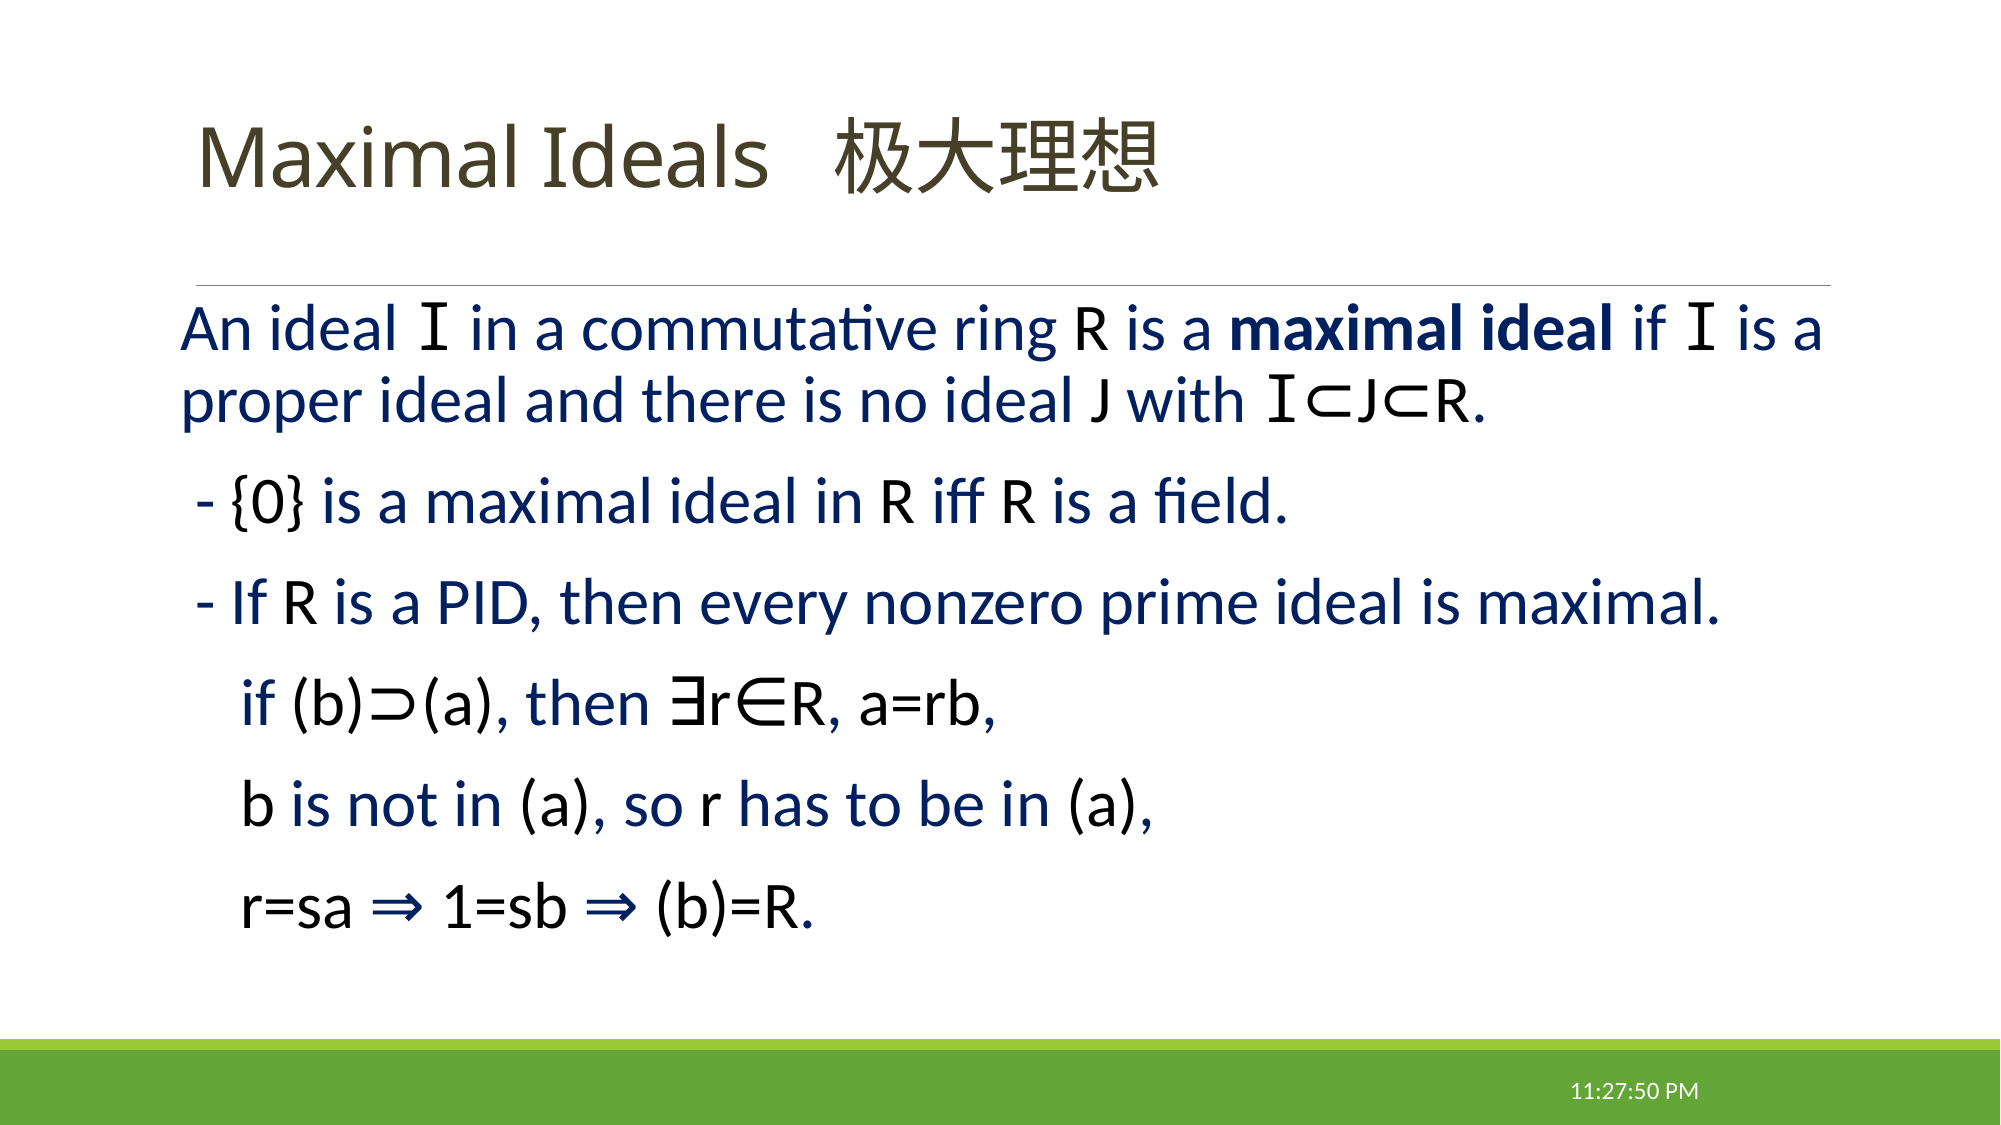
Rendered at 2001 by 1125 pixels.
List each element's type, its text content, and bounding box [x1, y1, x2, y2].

title Maximal Ideals 极大理想 [180, 47, 1830, 213]
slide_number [1554, 1059, 1961, 1120]
list An ideal I in a commutative ring R is a maximal ideal if I is a proper ideal and there is no ideal J with I⊂J⊂R. - {0} is a maximal ideal in R iff R is a field. - If R is a PID, then every nonzero prime ideal is maximal. if (b)⊃(a), then ∃r∈R, a=rb, b is not in (a), so r has to be in (a), r=sa ⇒ 1=sb ⇒ (b)=R. [180, 284, 1869, 1035]
